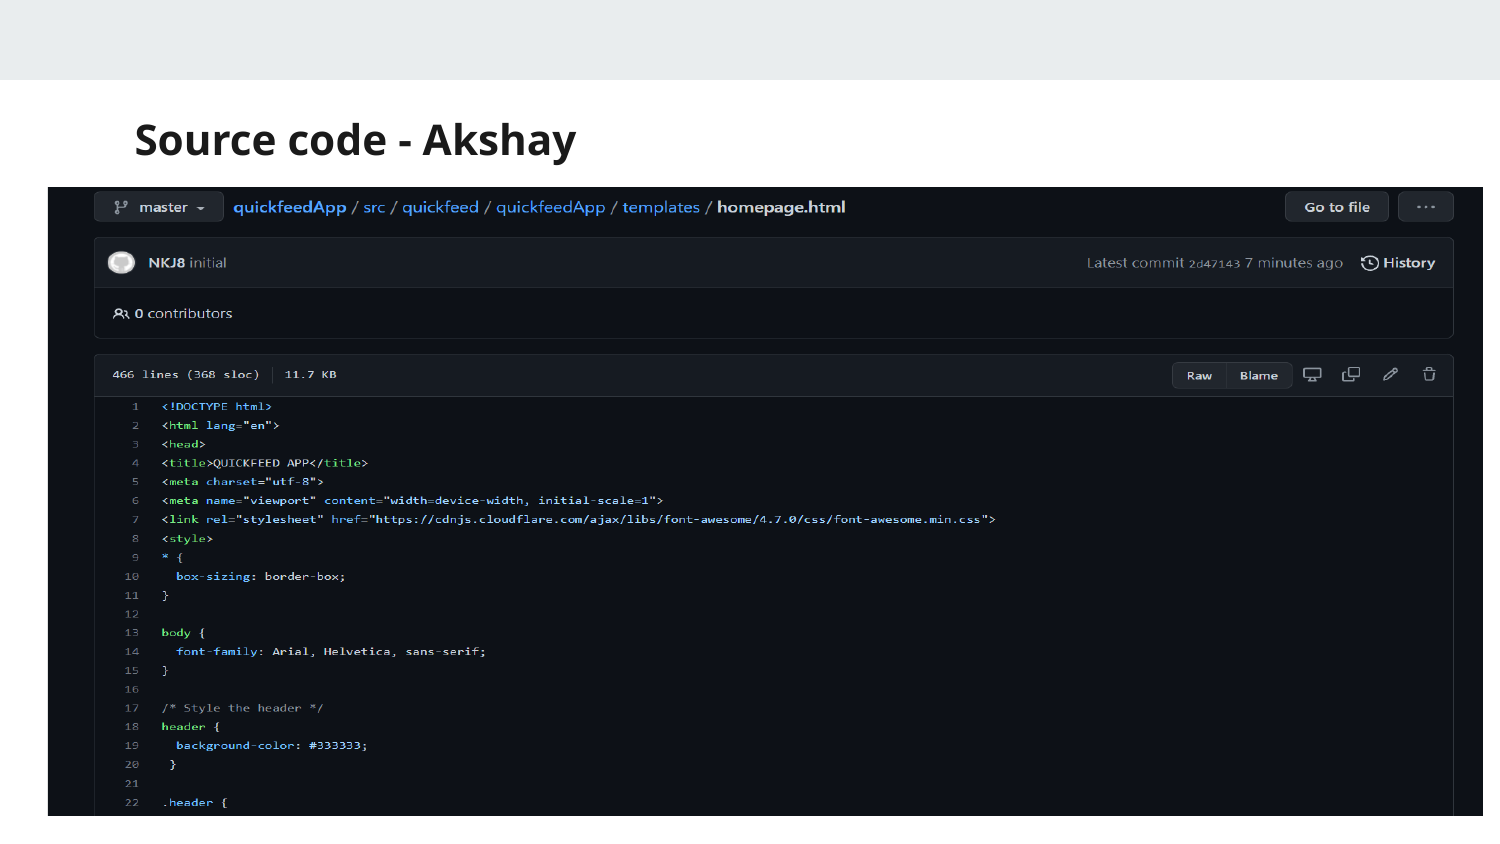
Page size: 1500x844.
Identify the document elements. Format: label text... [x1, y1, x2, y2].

picture [47, 186, 1484, 817]
title Source code - Akshay [119, 94, 1381, 183]
